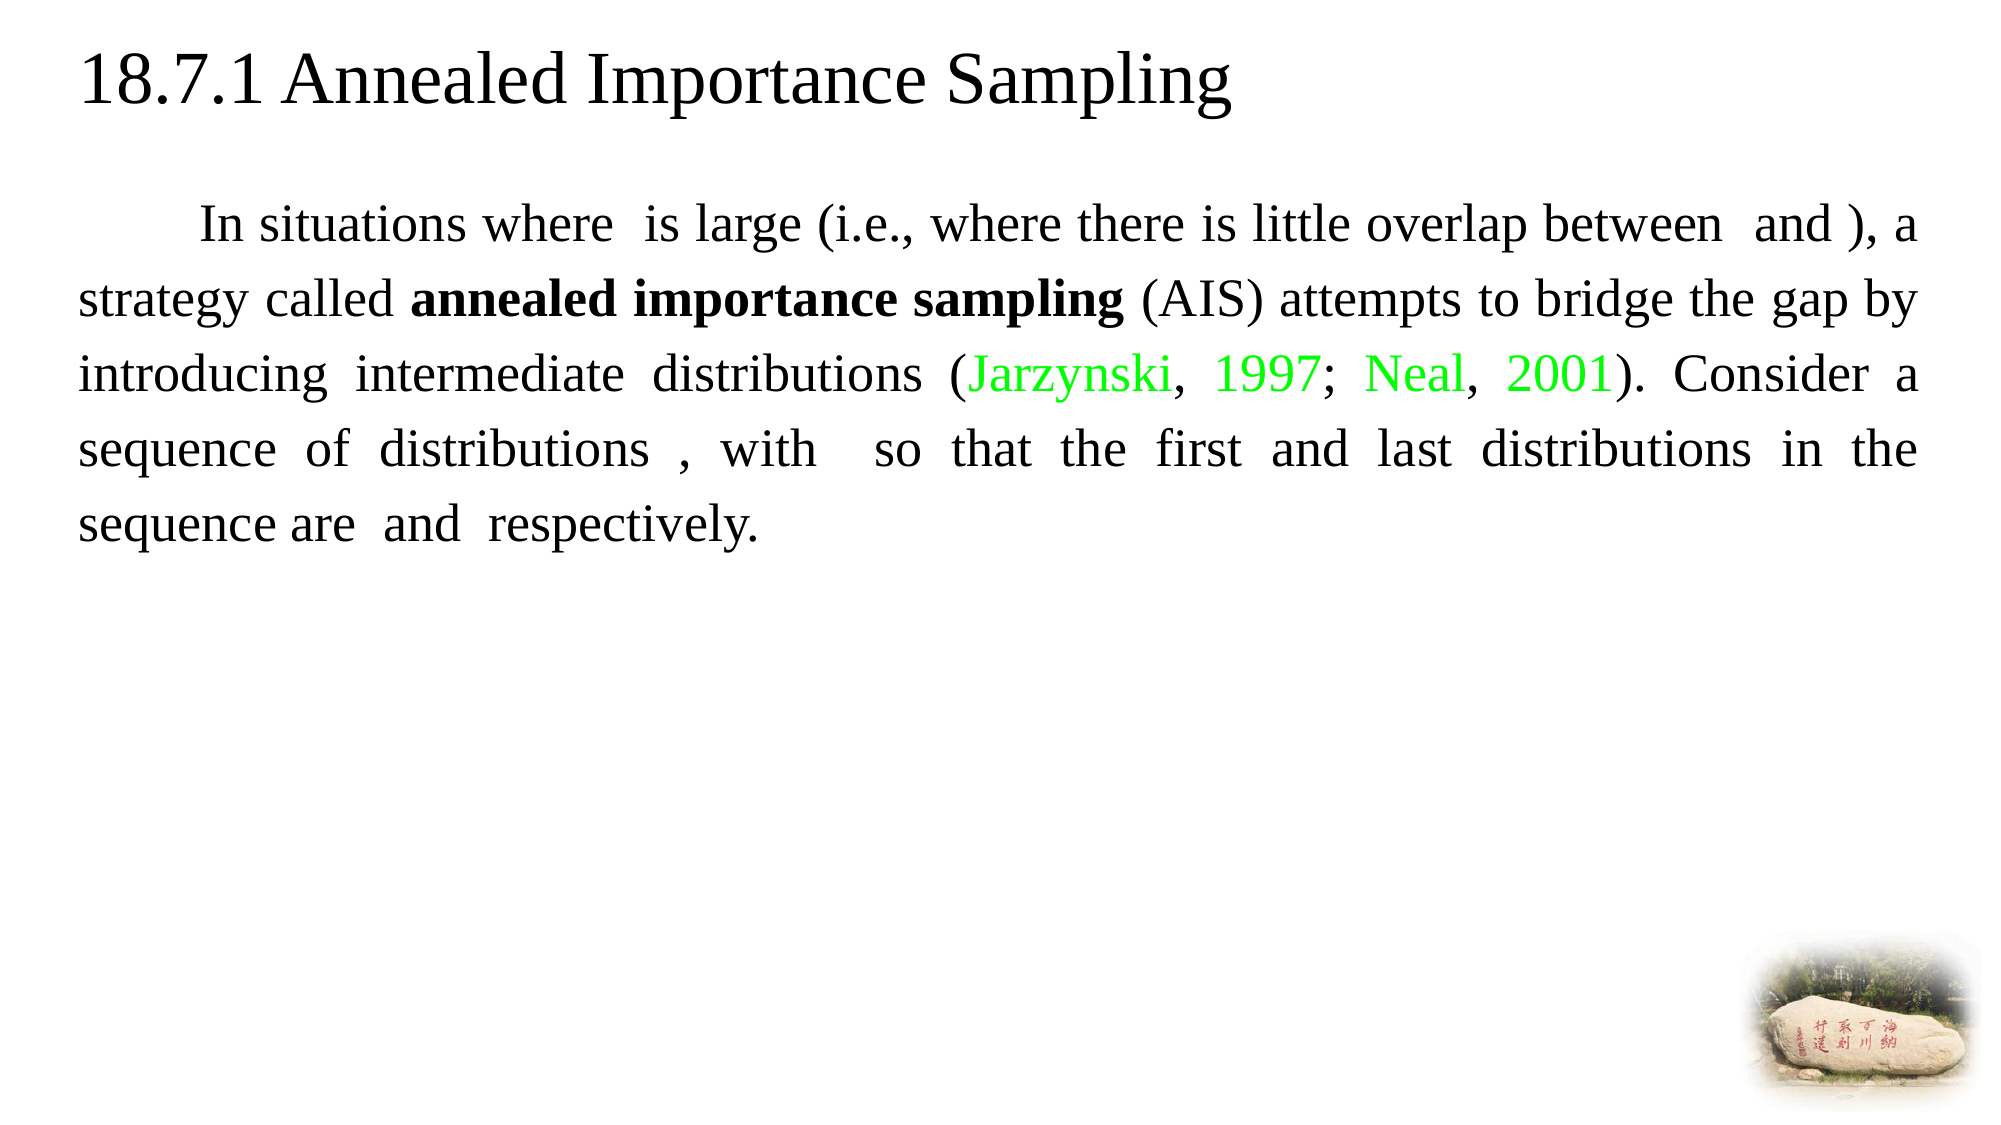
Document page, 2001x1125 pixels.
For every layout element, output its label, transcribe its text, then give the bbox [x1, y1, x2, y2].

picture [1740, 927, 1985, 1112]
title 18.7.1 Annealed Importance Sampling [63, 21, 1936, 142]
